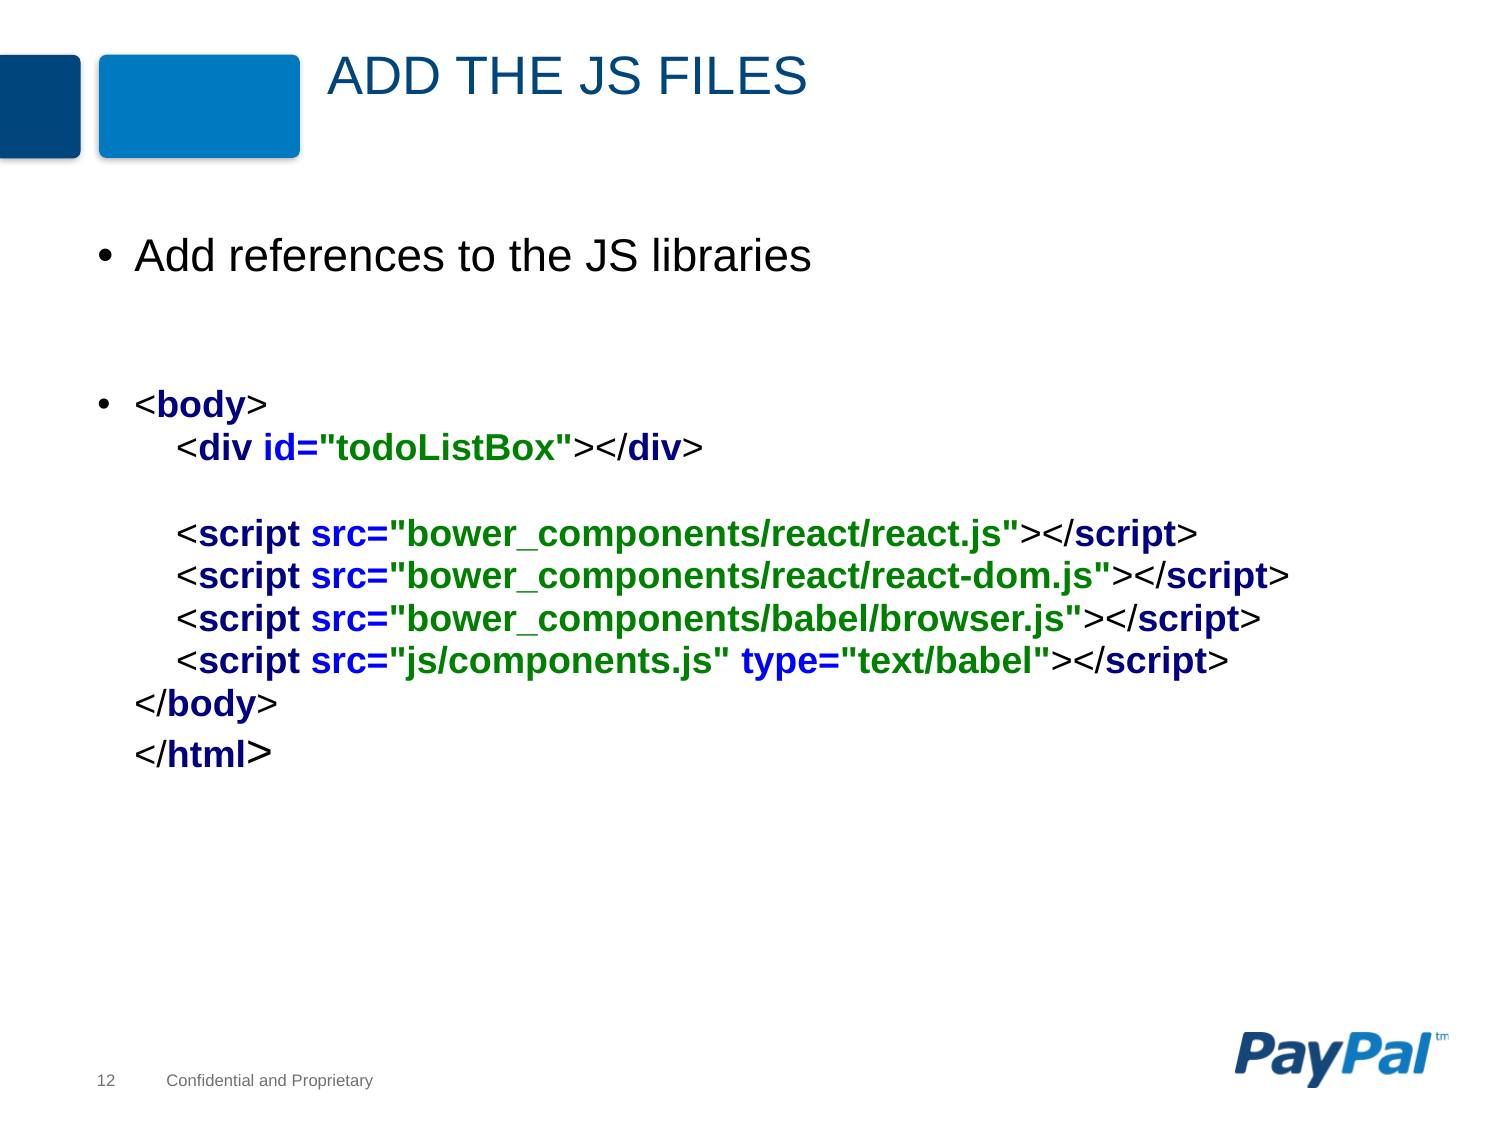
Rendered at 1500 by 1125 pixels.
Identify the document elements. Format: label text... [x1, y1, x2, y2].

list Add references to the JS libraries <body> <div id="todoListBox"></div> <script src="bower_components/react/react.js"></script> <script src="bower_components/react/react-dom.js"></script> <script src="bower_components/babel/browser.js"></script> <script src="js/components.js" type="text/babel"></script> </body> </html> [82, 221, 1413, 1013]
title Add the JS files [312, 37, 1463, 175]
picture [1235, 1032, 1449, 1088]
